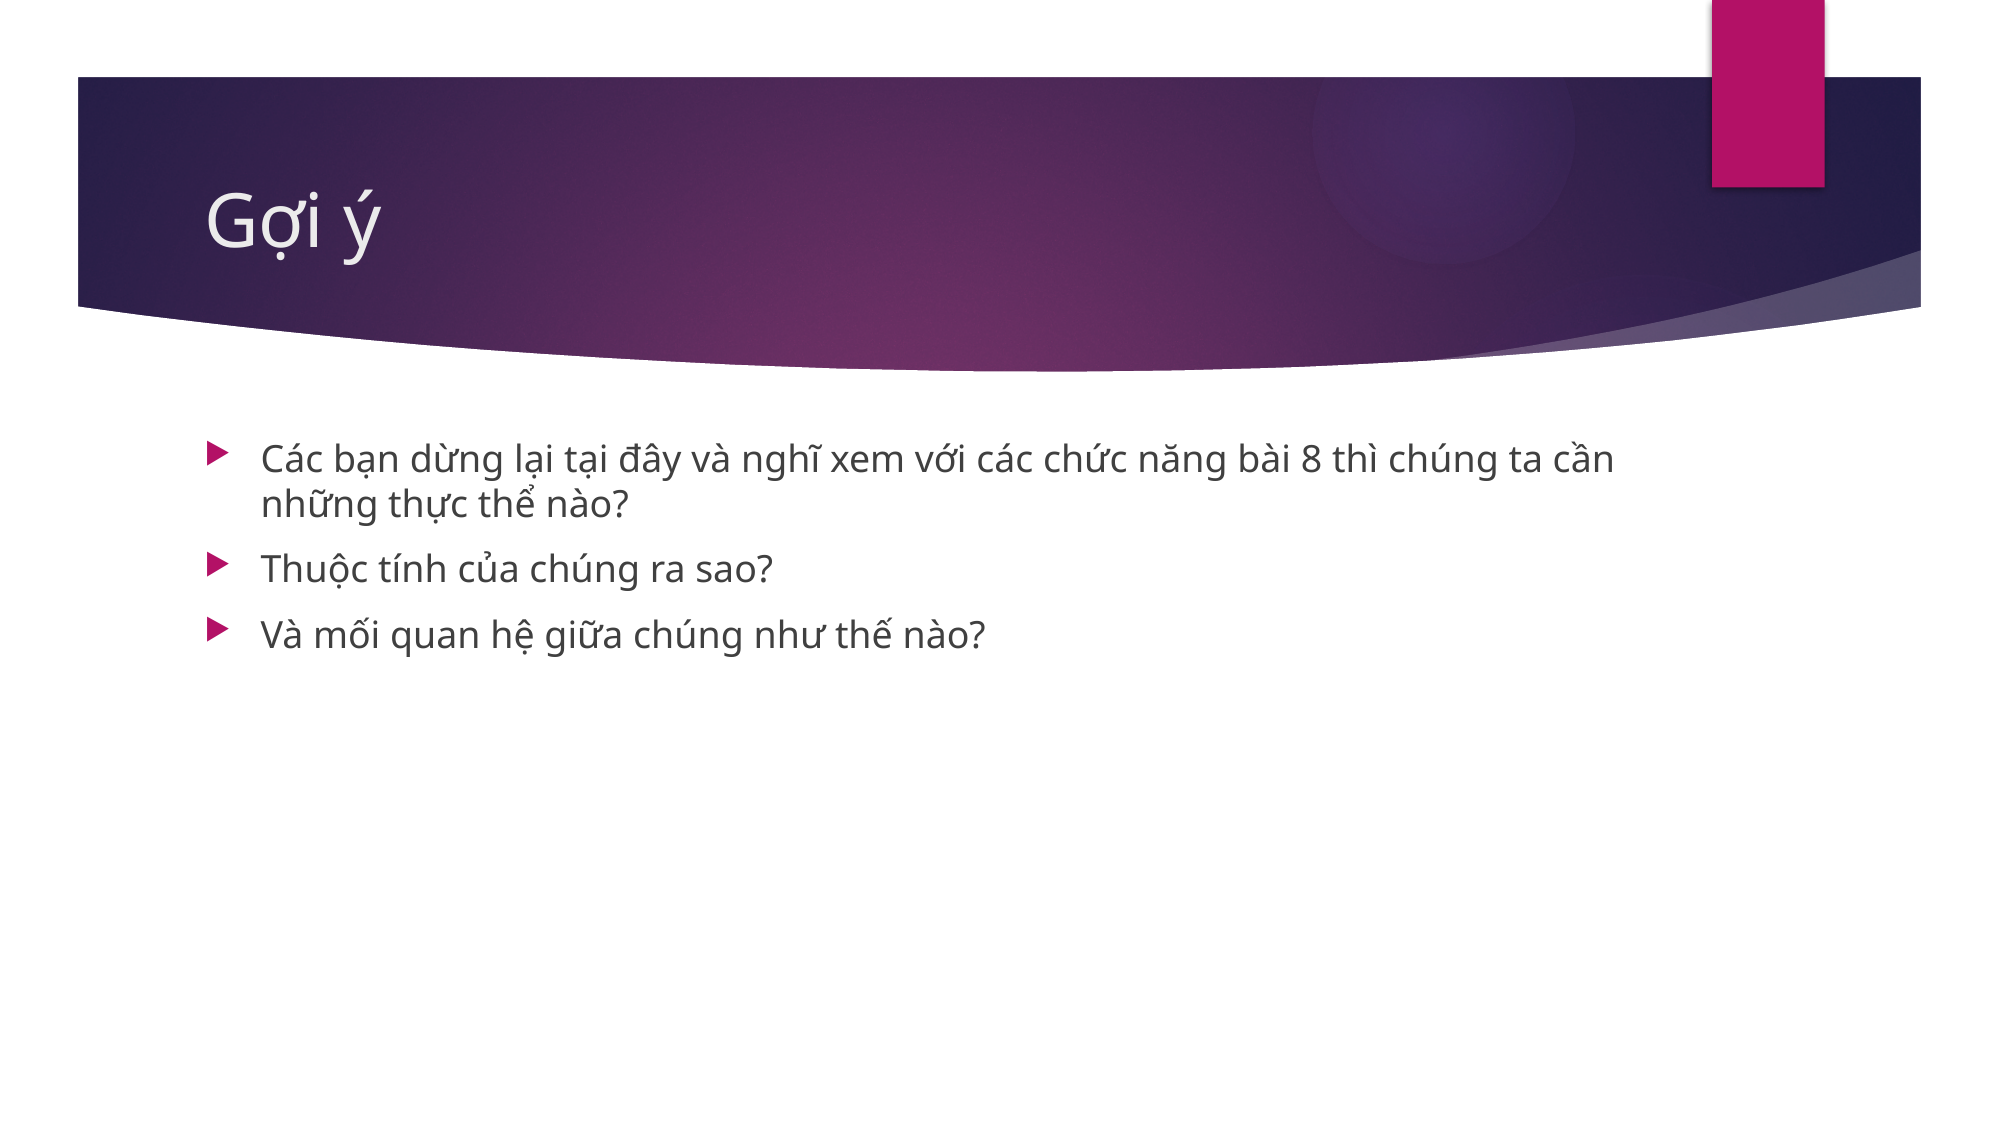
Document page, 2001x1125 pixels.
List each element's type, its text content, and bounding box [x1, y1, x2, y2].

title Gợi ý [189, 159, 1627, 276]
list Các bạn dừng lại tại đây và nghĩ xem với các chức năng bài 8 thì chúng ta cần những thực thể nào? Thuộc tính của chúng ra sao? Và mối quan hệ giữa chúng như thế nào? [189, 427, 1638, 988]
